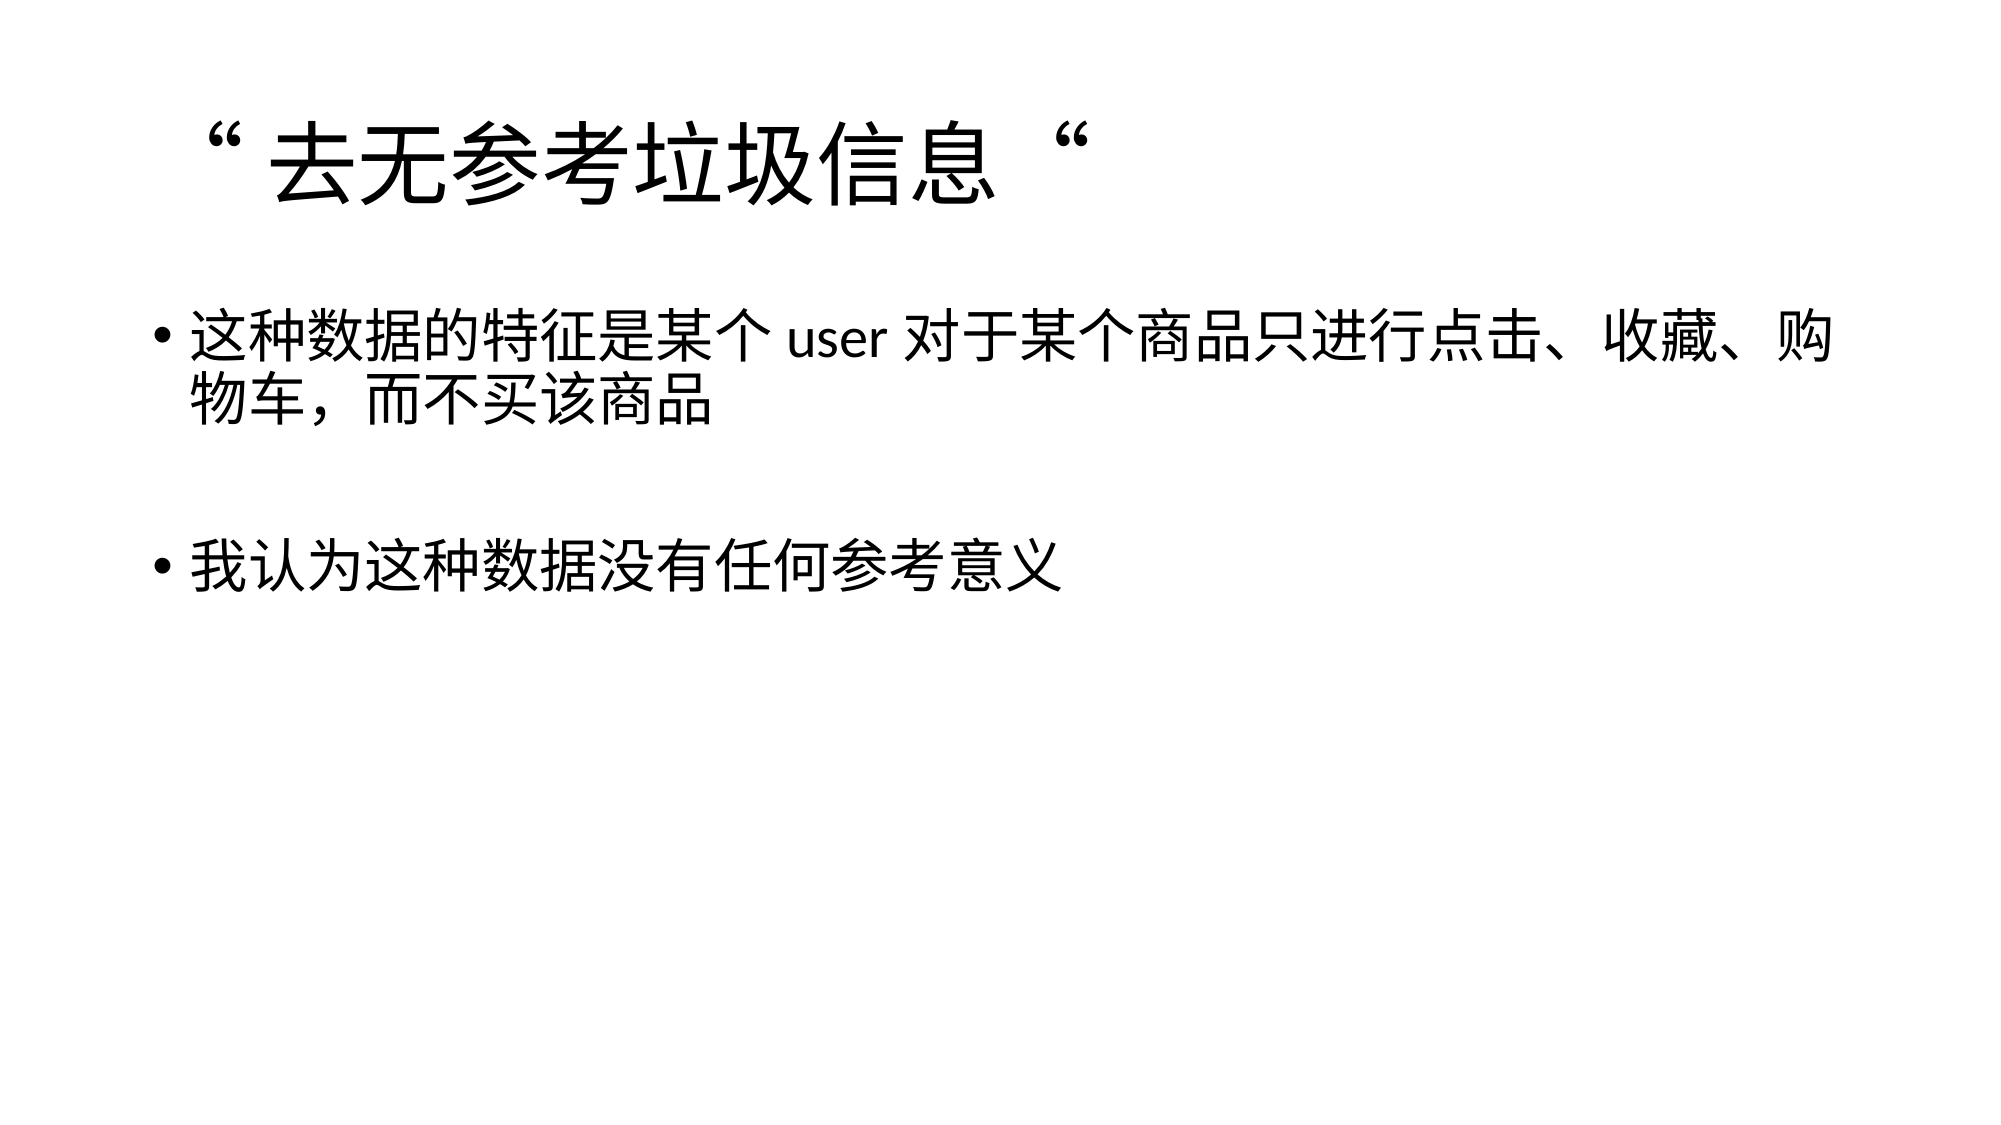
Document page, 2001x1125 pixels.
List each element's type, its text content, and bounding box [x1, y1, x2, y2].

list 这种数据的特征是某个user对于某个商品只进行点击、收藏、购物车，而不买该商品 我认为这种数据没有任何参考意义 [137, 299, 1863, 1014]
title “去无参考垃圾信息“ [137, 59, 1863, 278]
